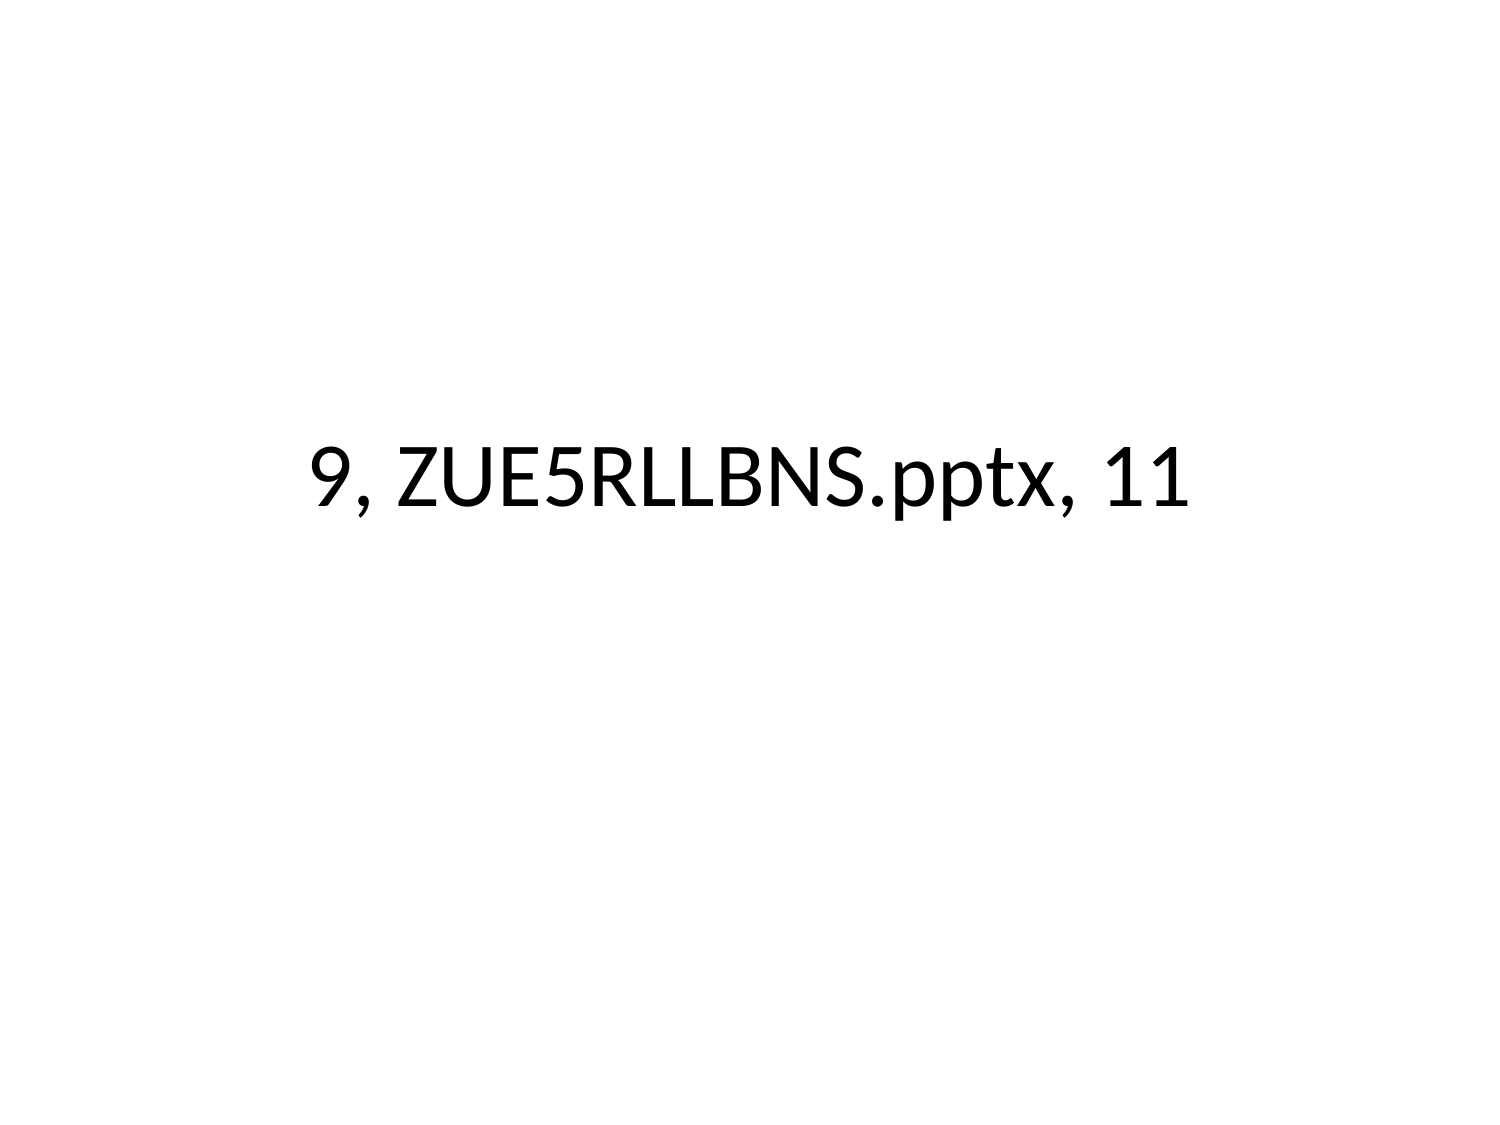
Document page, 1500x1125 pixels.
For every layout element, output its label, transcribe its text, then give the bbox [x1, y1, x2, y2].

title 9, ZUE5RLLBNS.pptx, 11 [112, 349, 1388, 591]
